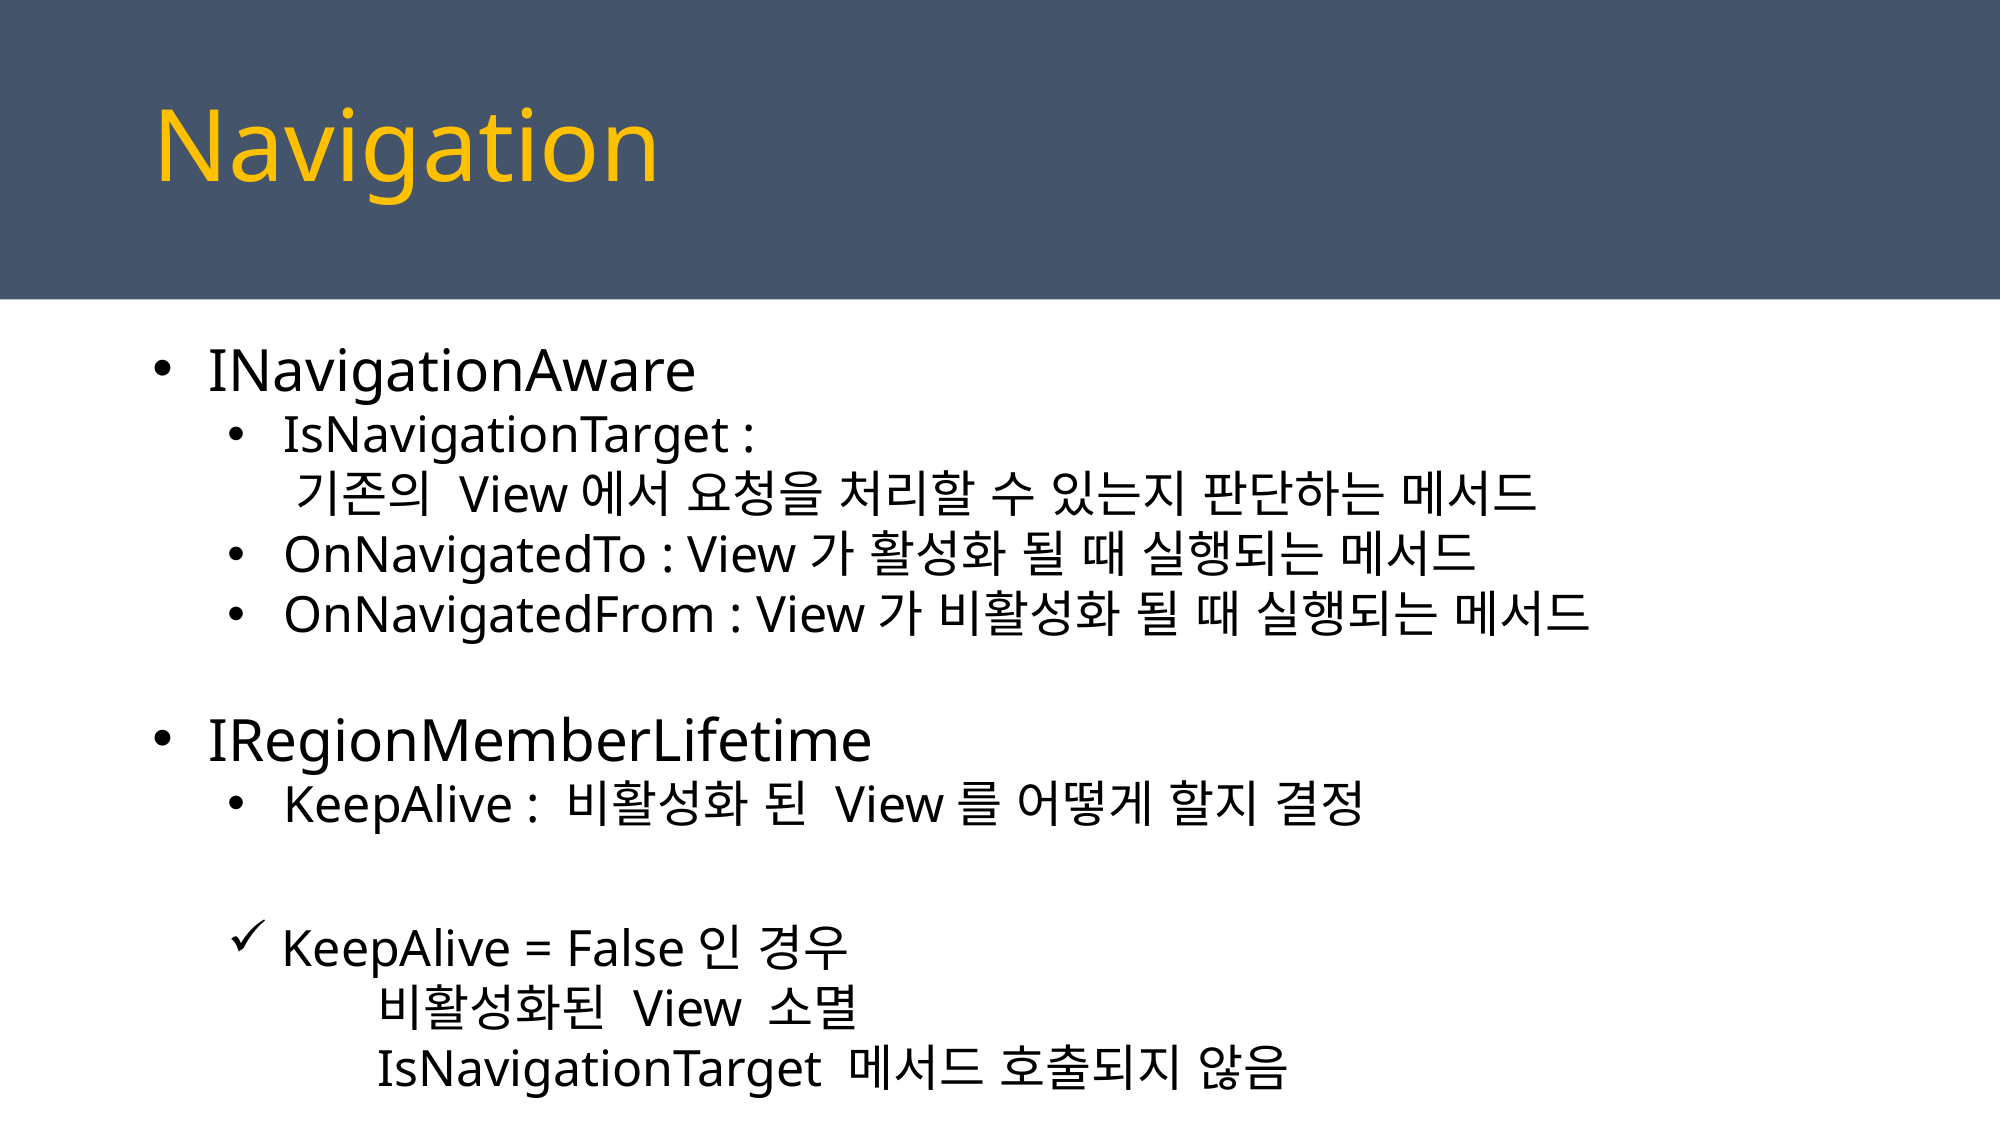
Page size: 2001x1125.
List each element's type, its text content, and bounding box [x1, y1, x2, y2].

text_box Navigation [137, 59, 1863, 239]
list INavigationAware IsNavigationTarget : 기존의 View에서 요청을 처리할 수 있는지 판단하는 메서드 OnNavigatedTo : View가 활성화 될 때 실행되는 메서드 OnNavigatedFrom : View가 비활성화 될 때 실행되는 메서드 IRegionMemberLifetime KeepAlive : 비활성화 된 View를 어떻게 할지 결정 KeepAlive = False인 경우 비활성화된 View 소멸 IsNavigationTarget 메서드 호출되지 않음 [137, 325, 1863, 1102]
